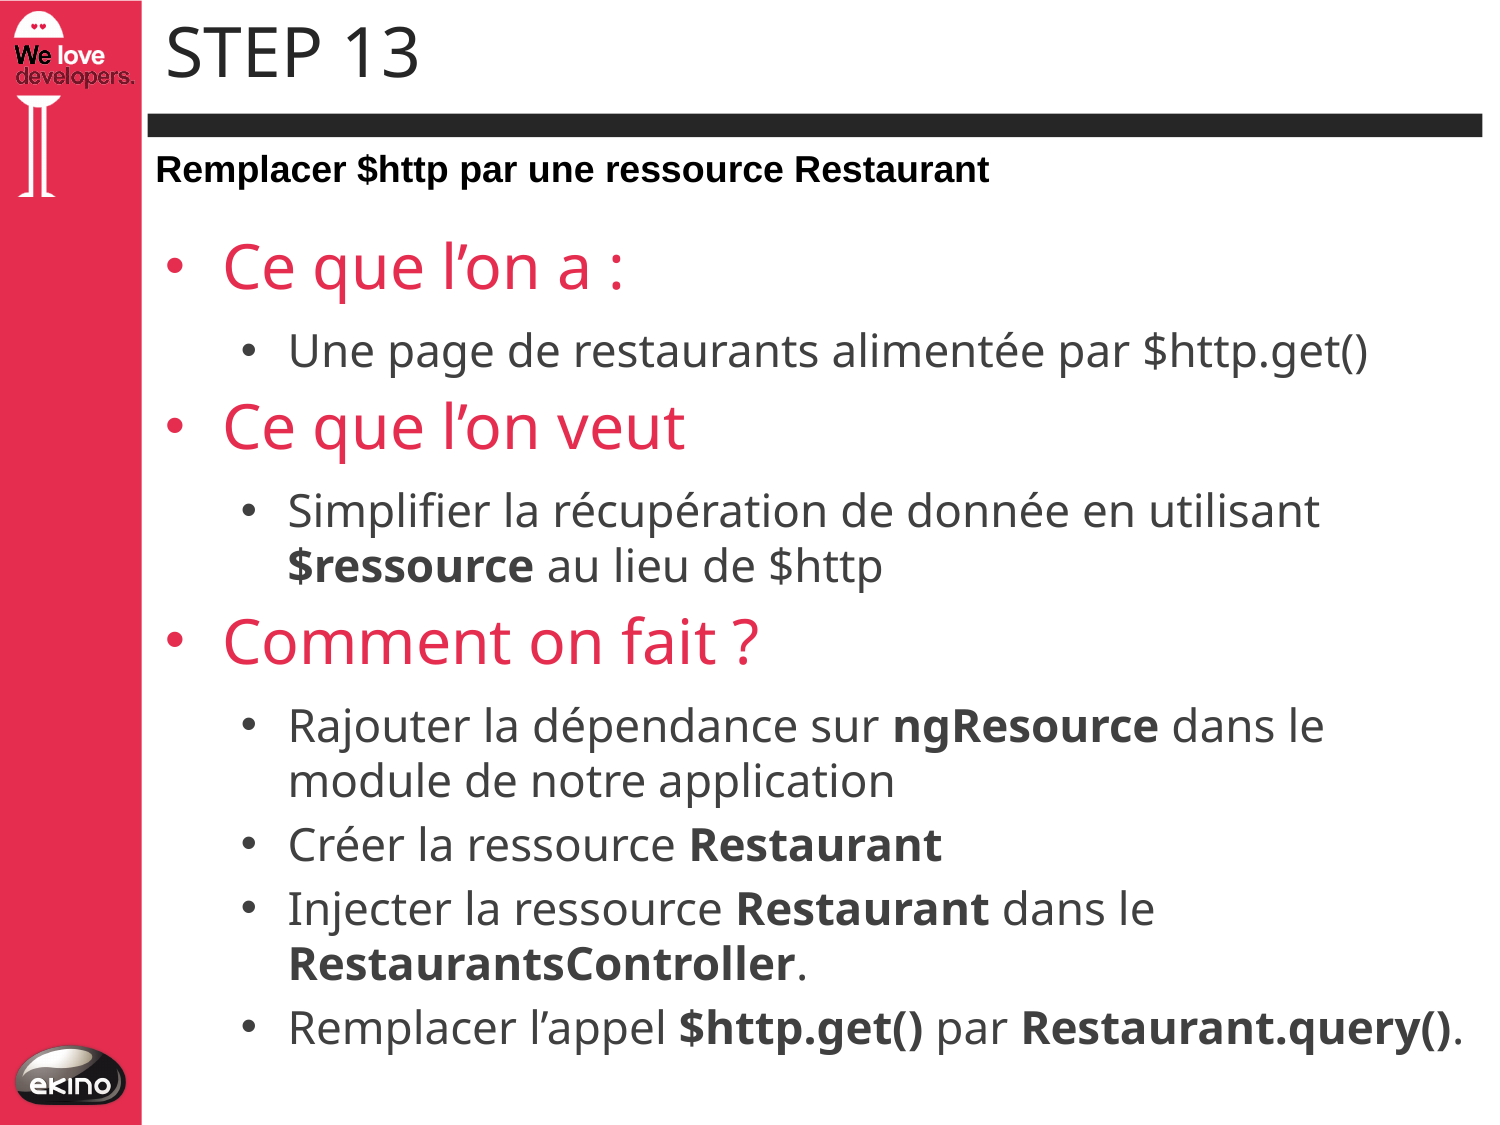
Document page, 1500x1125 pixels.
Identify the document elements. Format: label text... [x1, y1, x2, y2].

list Ce que l’on a : Une page de restaurants alimentée par $http.get() Ce que l’on veut Simplifier la récupération de donnée en utilisant $ressource au lieu de $http Comment on fait ? Rajouter la dépendance sur ngResource dans le module de notre application Créer la ressource Restaurant Injecter la ressource Restaurant dans le RestaurantsController. Remplacer l’appel $http.get() par Restaurant.query(). [151, 219, 1483, 1125]
title Step 13 [151, 0, 1483, 99]
picture [11, 1041, 130, 1109]
text_box Remplacer $http par une ressource Restaurant [140, 137, 1006, 242]
picture [6, 1, 136, 197]
